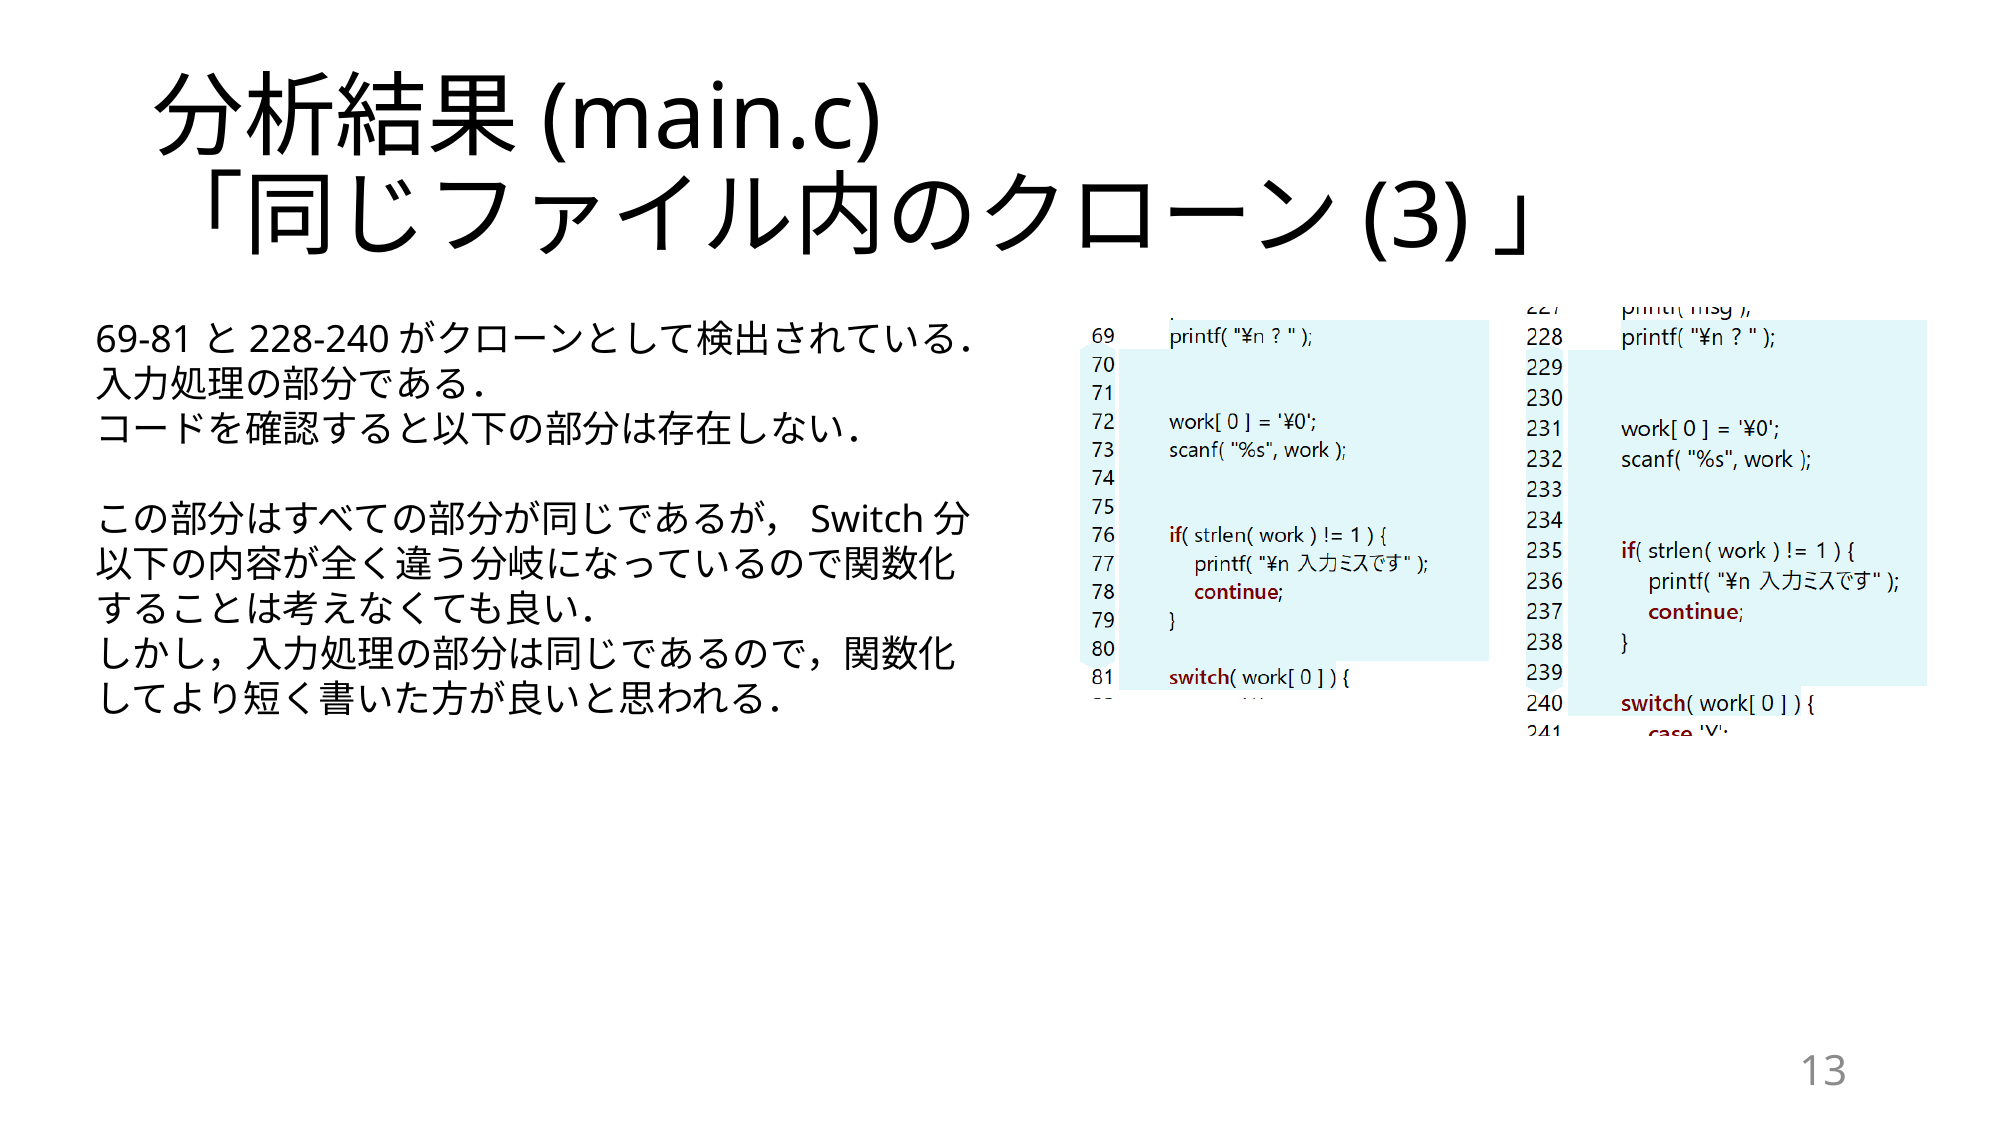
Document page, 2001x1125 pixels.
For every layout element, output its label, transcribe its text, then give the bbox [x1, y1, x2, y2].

picture [1514, 307, 1927, 736]
title 分析結果(main.c) 「同じファイル内のクローン(3)」 [137, 59, 1863, 278]
text_box 69-81と228-240がクローンとして検出されている． 入力処理の部分である． コードを確認すると以下の部分は存在しない． この部分はすべての部分が同じであるが，Switch分以下の内容が全く違う分岐になっているので関数化することは考えなくても良い． しかし，入力処理の部分は同じであるので，関数化してより短く書いた方が良いと思われる． [80, 307, 1000, 727]
picture [1076, 318, 1489, 700]
slide_number 13 [1412, 1042, 1863, 1103]
